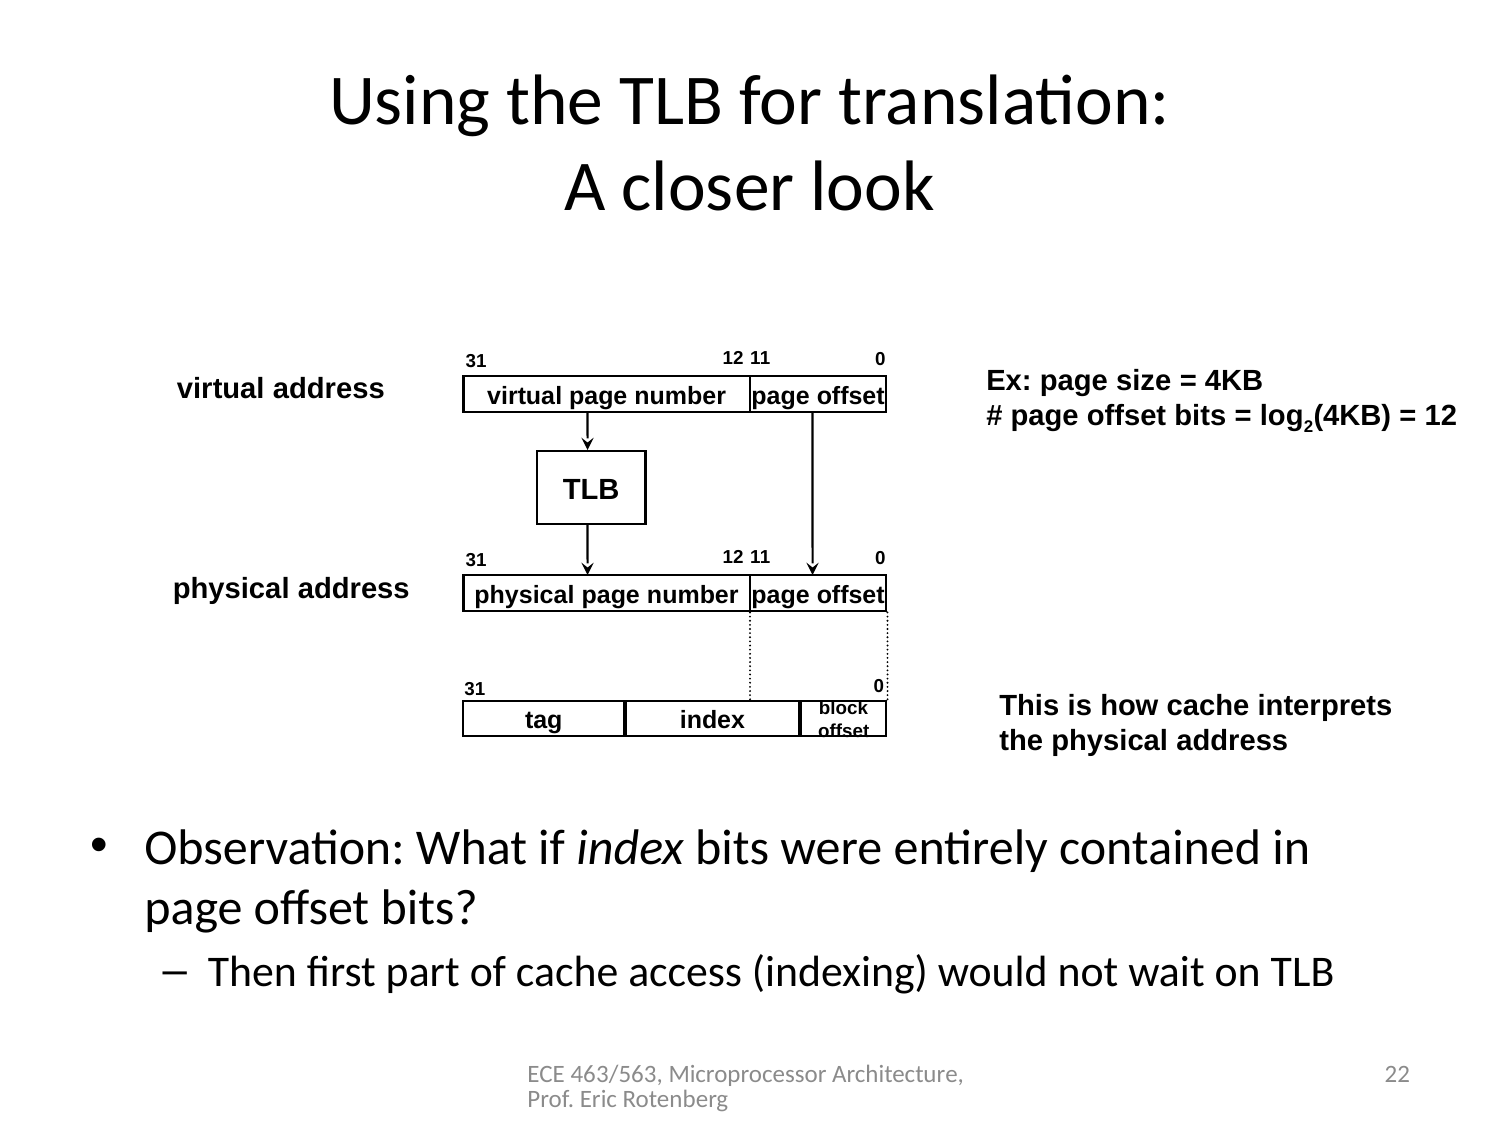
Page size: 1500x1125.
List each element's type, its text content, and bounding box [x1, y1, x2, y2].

footer ECE 463/563, Microprocessor Architecture, Prof. Eric Rotenberg [512, 1042, 988, 1103]
title Using the TLB for translation: A closer look [75, 45, 1425, 233]
text_box physical address [158, 562, 425, 613]
slide_number 22 [1074, 1042, 1425, 1103]
text_box Ex: page size = 4KB # page offset bits = log2(4KB) = 12 [971, 353, 1473, 444]
text_box virtual address [162, 362, 400, 413]
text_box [449, 337, 901, 737]
text_box This is how cache interprets the physical address [984, 678, 1408, 764]
list Observation: What if index bits were entirely contained in page offset bits? Then first part of cache access (indexing) would not wait on TLB [75, 806, 1425, 1005]
